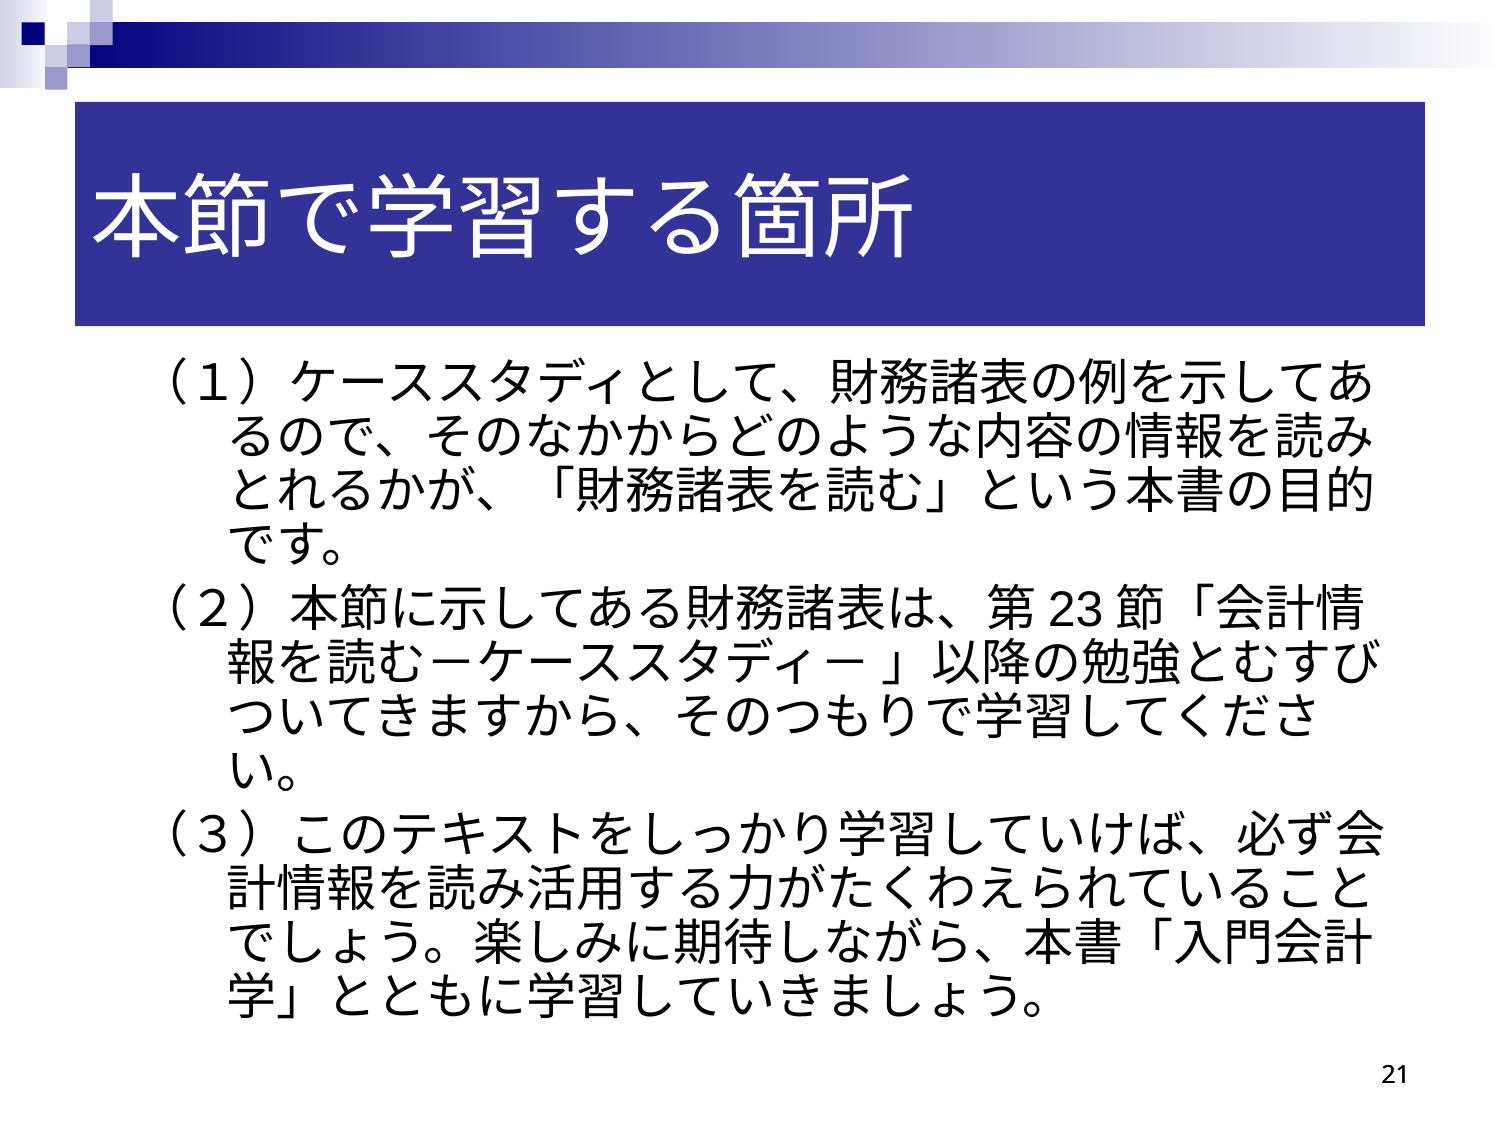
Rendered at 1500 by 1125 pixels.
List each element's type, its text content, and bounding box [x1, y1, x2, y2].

title 本節で学習する箇所 [75, 101, 1425, 327]
text_box 21 [1074, 1024, 1425, 1100]
list （１）ケーススタディとして、財務諸表の例を示してあるので、そのなかからどのような内容の情報を読みとれるかが、「財務諸表を読む」という本書の目的です。 （２）本節に示してある財務諸表は、第23節「会計情報を読む－ケーススタディ－ 」以降の勉強とむすびついてきますから、そのつもりで学習してください。 （３）このテキストをしっかり学習していけば、必ず会計情報を読み活用する力がたくわえられていることでしょう。楽しみに期待しながら、本書「入門会計学」とともに学習していきましょう。 [123, 350, 1414, 1036]
